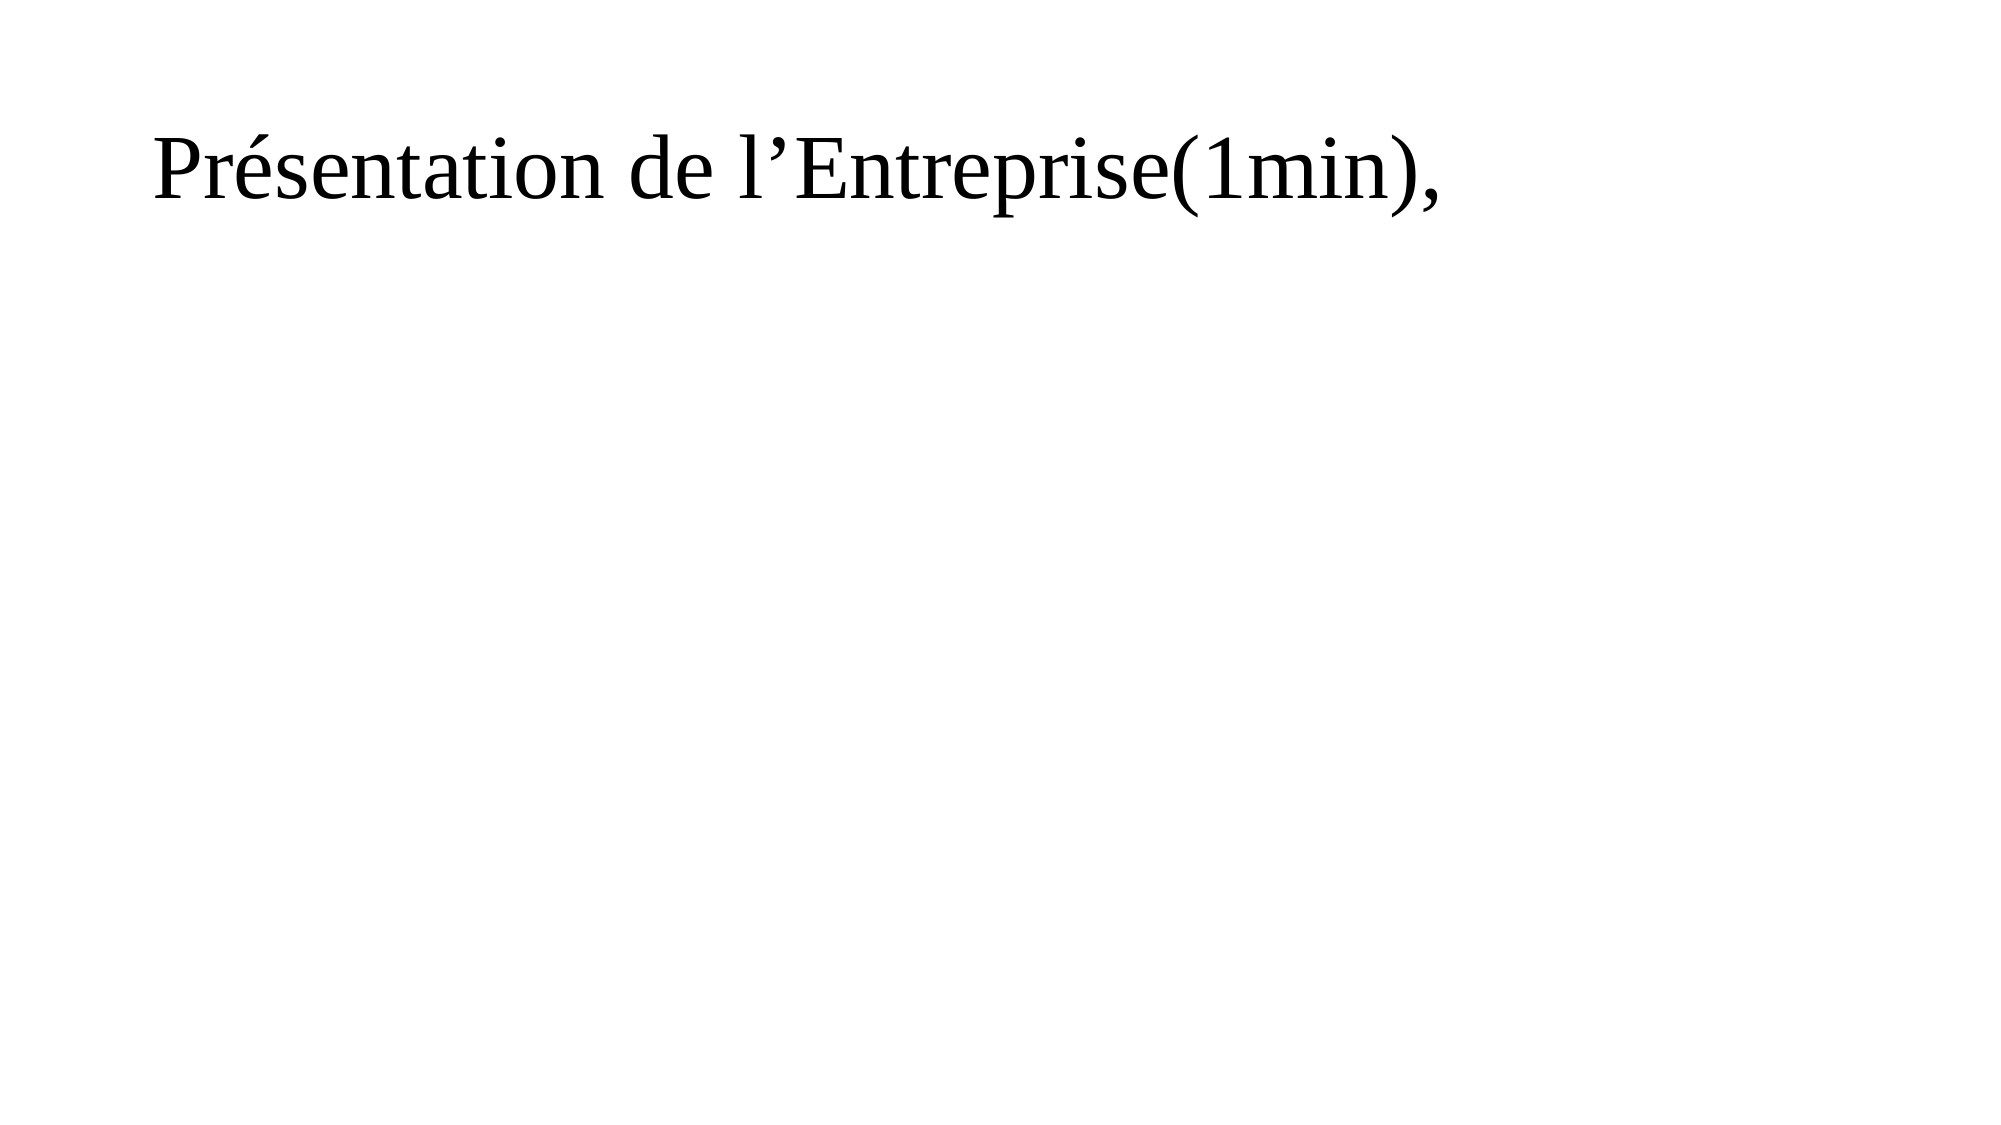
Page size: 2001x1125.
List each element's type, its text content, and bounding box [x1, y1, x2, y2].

title Présentation de l’Entreprise(1min), [137, 59, 1863, 278]
